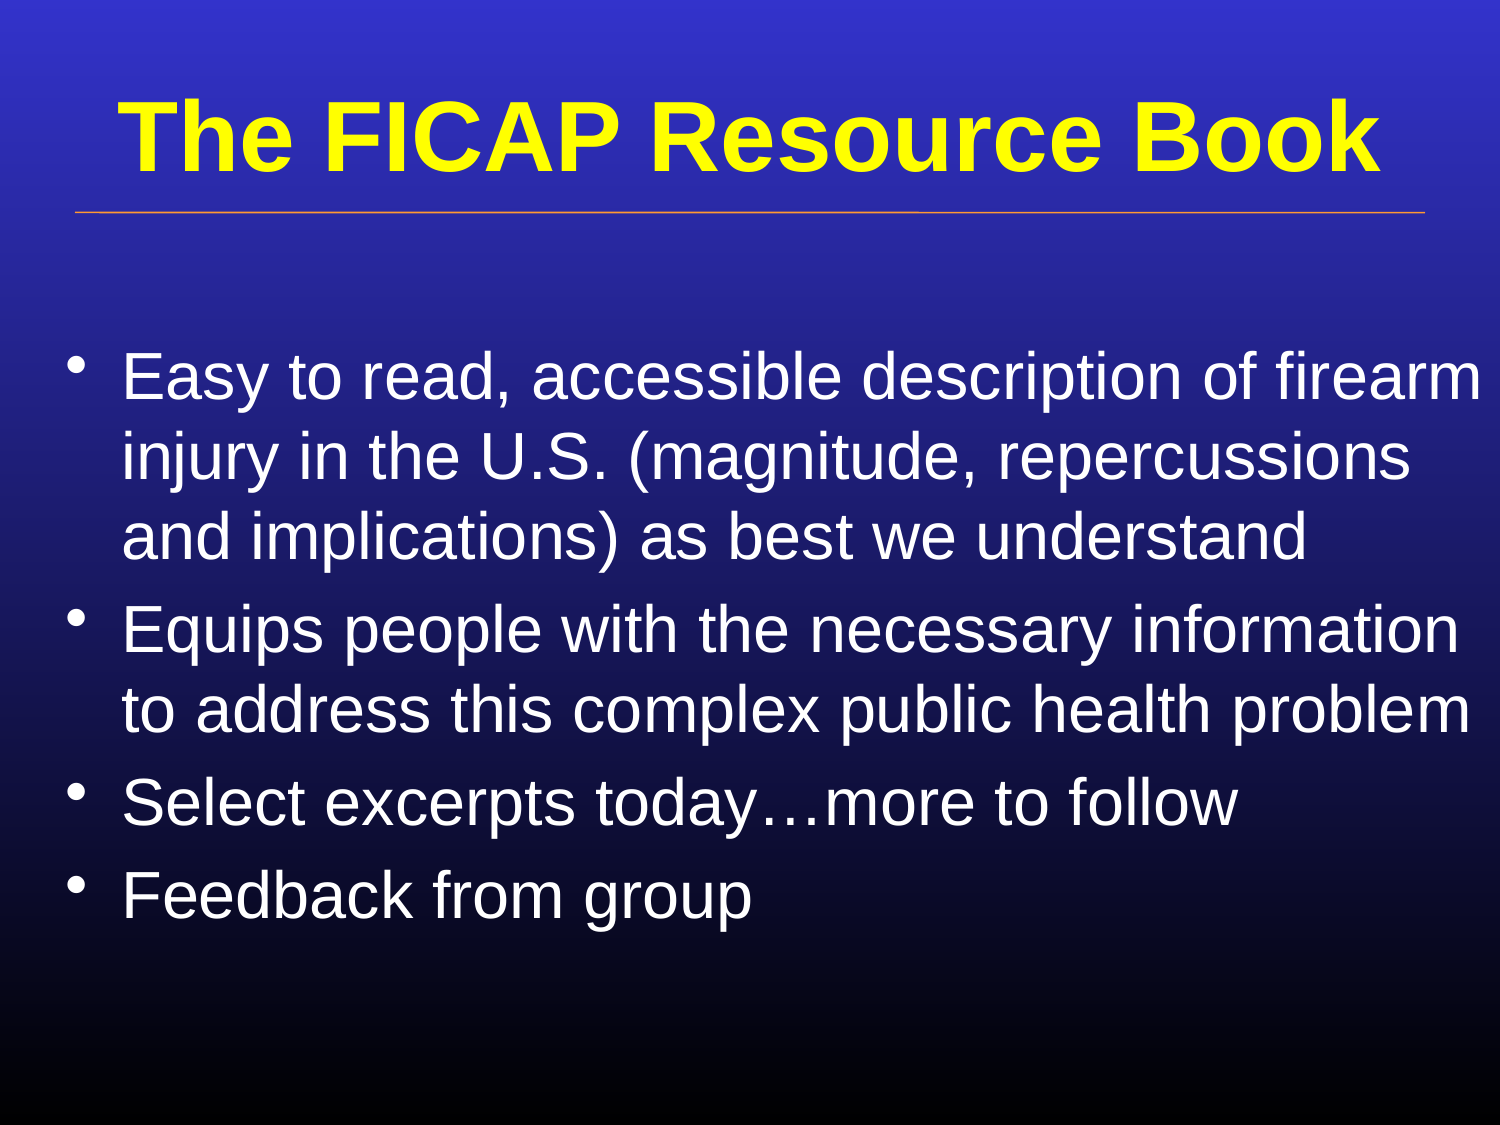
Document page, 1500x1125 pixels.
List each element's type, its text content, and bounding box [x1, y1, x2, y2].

list Easy to read, accessible description of firearm injury in the U.S. (magnitude, repercussions and implications) as best we understand Equips people with the necessary information to address this complex public health problem Select excerpts today…more to follow Feedback from group [50, 324, 1500, 1000]
title The FICAP Resource Book [50, 37, 1450, 225]
